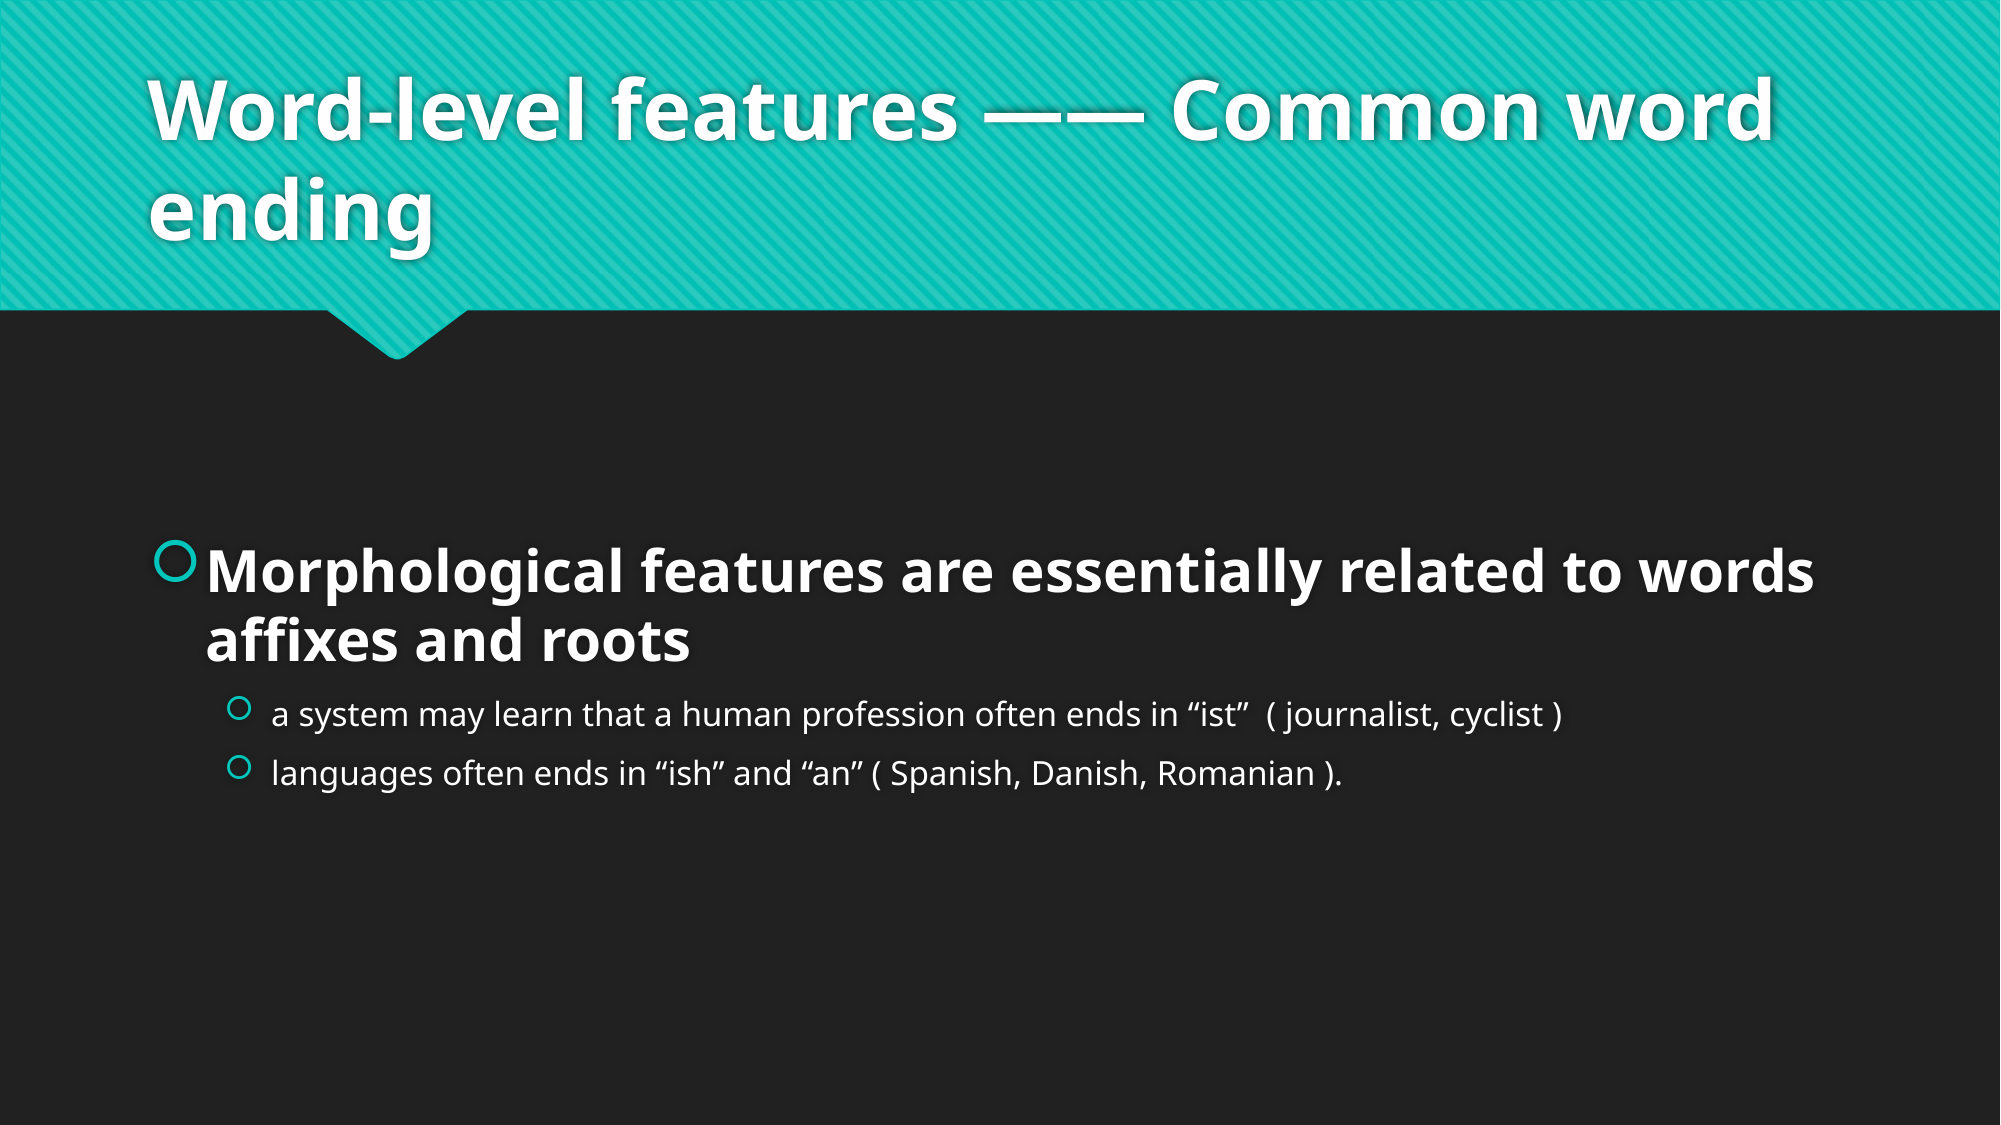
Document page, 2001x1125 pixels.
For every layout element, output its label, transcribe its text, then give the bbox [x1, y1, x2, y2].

list Morphological features are essentially related to words affixes and roots a system may learn that a human profession often ends in “ist” ( journalist, cyclist ) languages often ends in “ish” and “an” ( Spanish, Danish, Romanian ). [134, 364, 1866, 962]
title Word-level features —— Common word ending [132, 205, 1868, 361]
